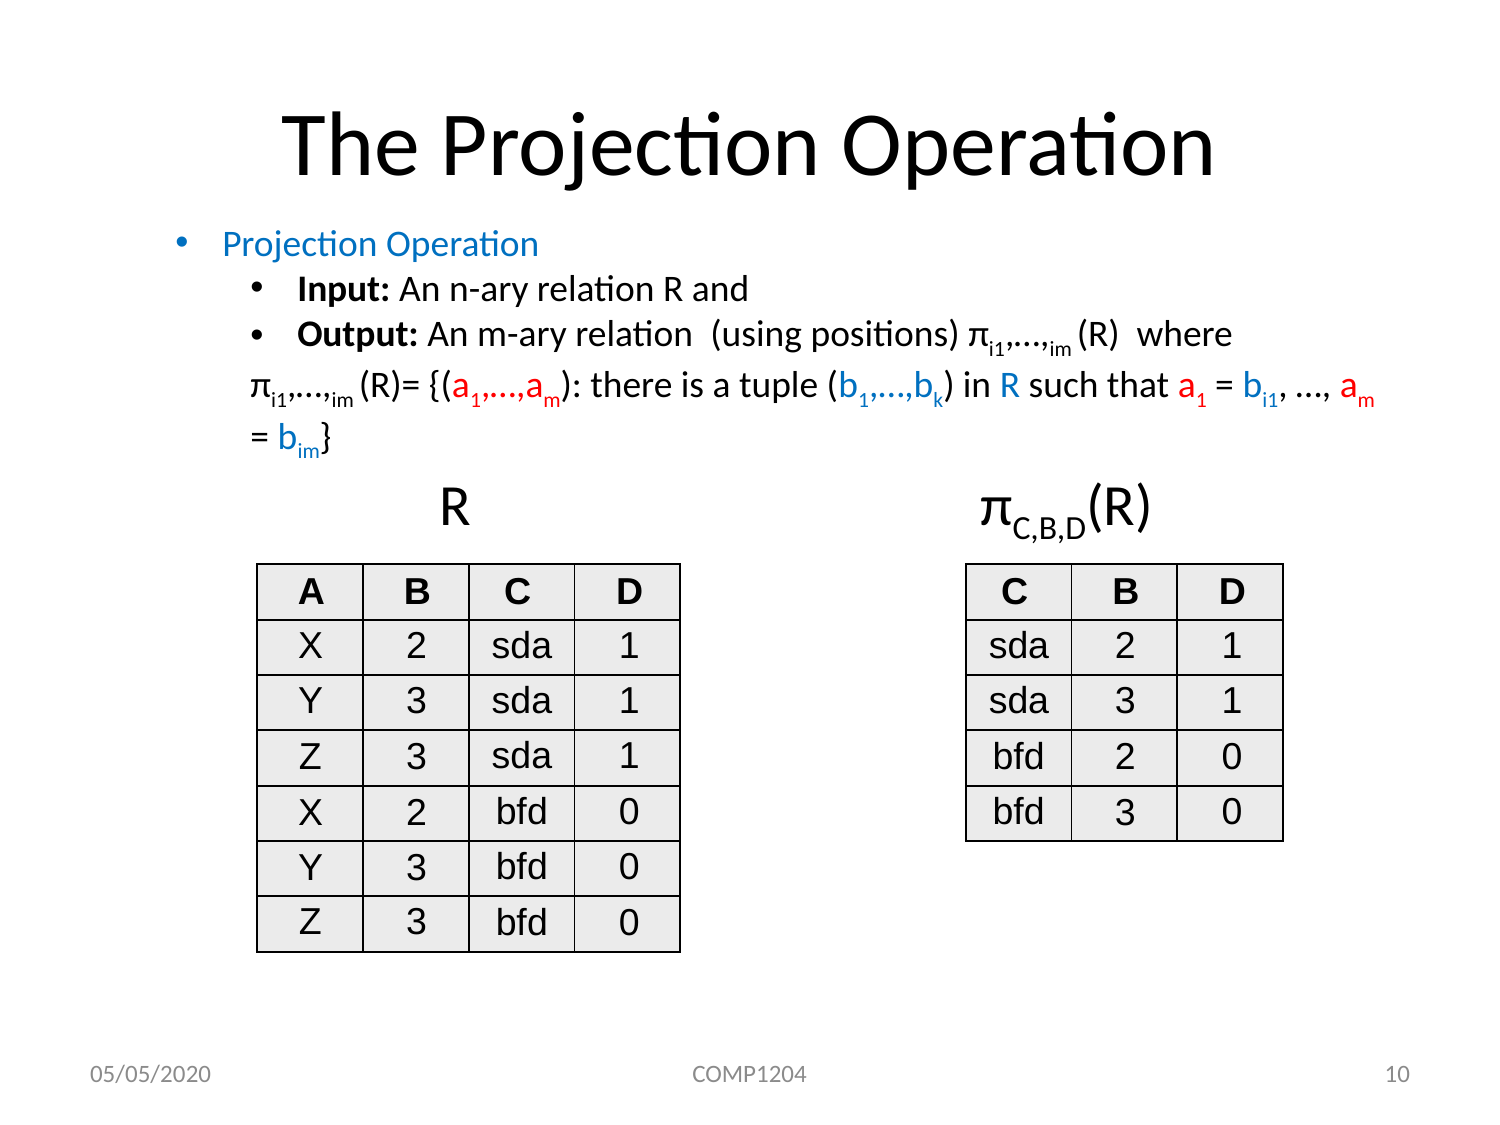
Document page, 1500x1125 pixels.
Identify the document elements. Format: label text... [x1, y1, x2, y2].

table_cell bfd [470, 897, 574, 951]
table_cell 1 [575, 676, 679, 729]
title The Projection Operation [75, 45, 1425, 233]
table_cell 2 [1072, 621, 1176, 674]
table_cell 2 [1072, 731, 1176, 785]
table_cell bfd [967, 731, 1071, 785]
table_cell bfd [470, 842, 574, 895]
text_box πC,B,D(R) [965, 471, 1307, 554]
table_cell Z [258, 897, 362, 951]
table_cell 3 [364, 676, 468, 729]
table_cell Y [258, 842, 362, 895]
table_cell 0 [575, 897, 679, 951]
table_cell Z [258, 731, 362, 785]
table_cell bfd [967, 787, 1071, 840]
table_header C [967, 565, 1071, 619]
table_cell 2 [364, 787, 468, 840]
table_header D [1178, 565, 1282, 619]
table_cell Y [258, 676, 362, 729]
table_cell 1 [575, 621, 679, 674]
table_cell 0 [575, 842, 679, 895]
table_cell sda [470, 621, 574, 674]
table_cell X [258, 621, 362, 674]
table_header B [1072, 565, 1176, 619]
table_cell bfd [470, 787, 574, 840]
table_cell sda [967, 676, 1071, 729]
slide_number 10 [1074, 1042, 1425, 1103]
table_cell sda [470, 676, 574, 729]
table_cell 0 [1178, 787, 1282, 840]
table_cell 0 [575, 787, 679, 840]
table_cell 3 [364, 897, 468, 951]
table_header A [258, 565, 362, 619]
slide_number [75, 1042, 425, 1103]
table_cell X [258, 787, 362, 840]
table_cell 3 [364, 842, 468, 895]
text_box R [424, 471, 513, 544]
table_header C [470, 565, 574, 619]
table_cell 1 [575, 731, 679, 785]
table_cell 1 [1178, 621, 1282, 674]
text_box Projection Operation Input: An n-ary relation R and Output: An m-ary relation (using positions) πi1,…,im (R) where πi1,…,im (R)= {(a1,…,am): there is a tuple (b1,…,bk) in R such that a1 = bi1, …, am = bim} [160, 211, 1400, 471]
table_header B [364, 565, 468, 619]
table_cell 2 [364, 621, 468, 674]
table_cell 0 [1178, 731, 1282, 785]
table_cell 1 [1178, 676, 1282, 729]
table_header D [575, 565, 679, 619]
footer COMP1204 [512, 1042, 988, 1103]
table_cell 3 [1072, 676, 1176, 729]
table_cell 3 [364, 731, 468, 785]
table_cell 3 [1072, 787, 1176, 840]
table_cell sda [967, 621, 1071, 674]
table_cell sda [470, 731, 574, 785]
